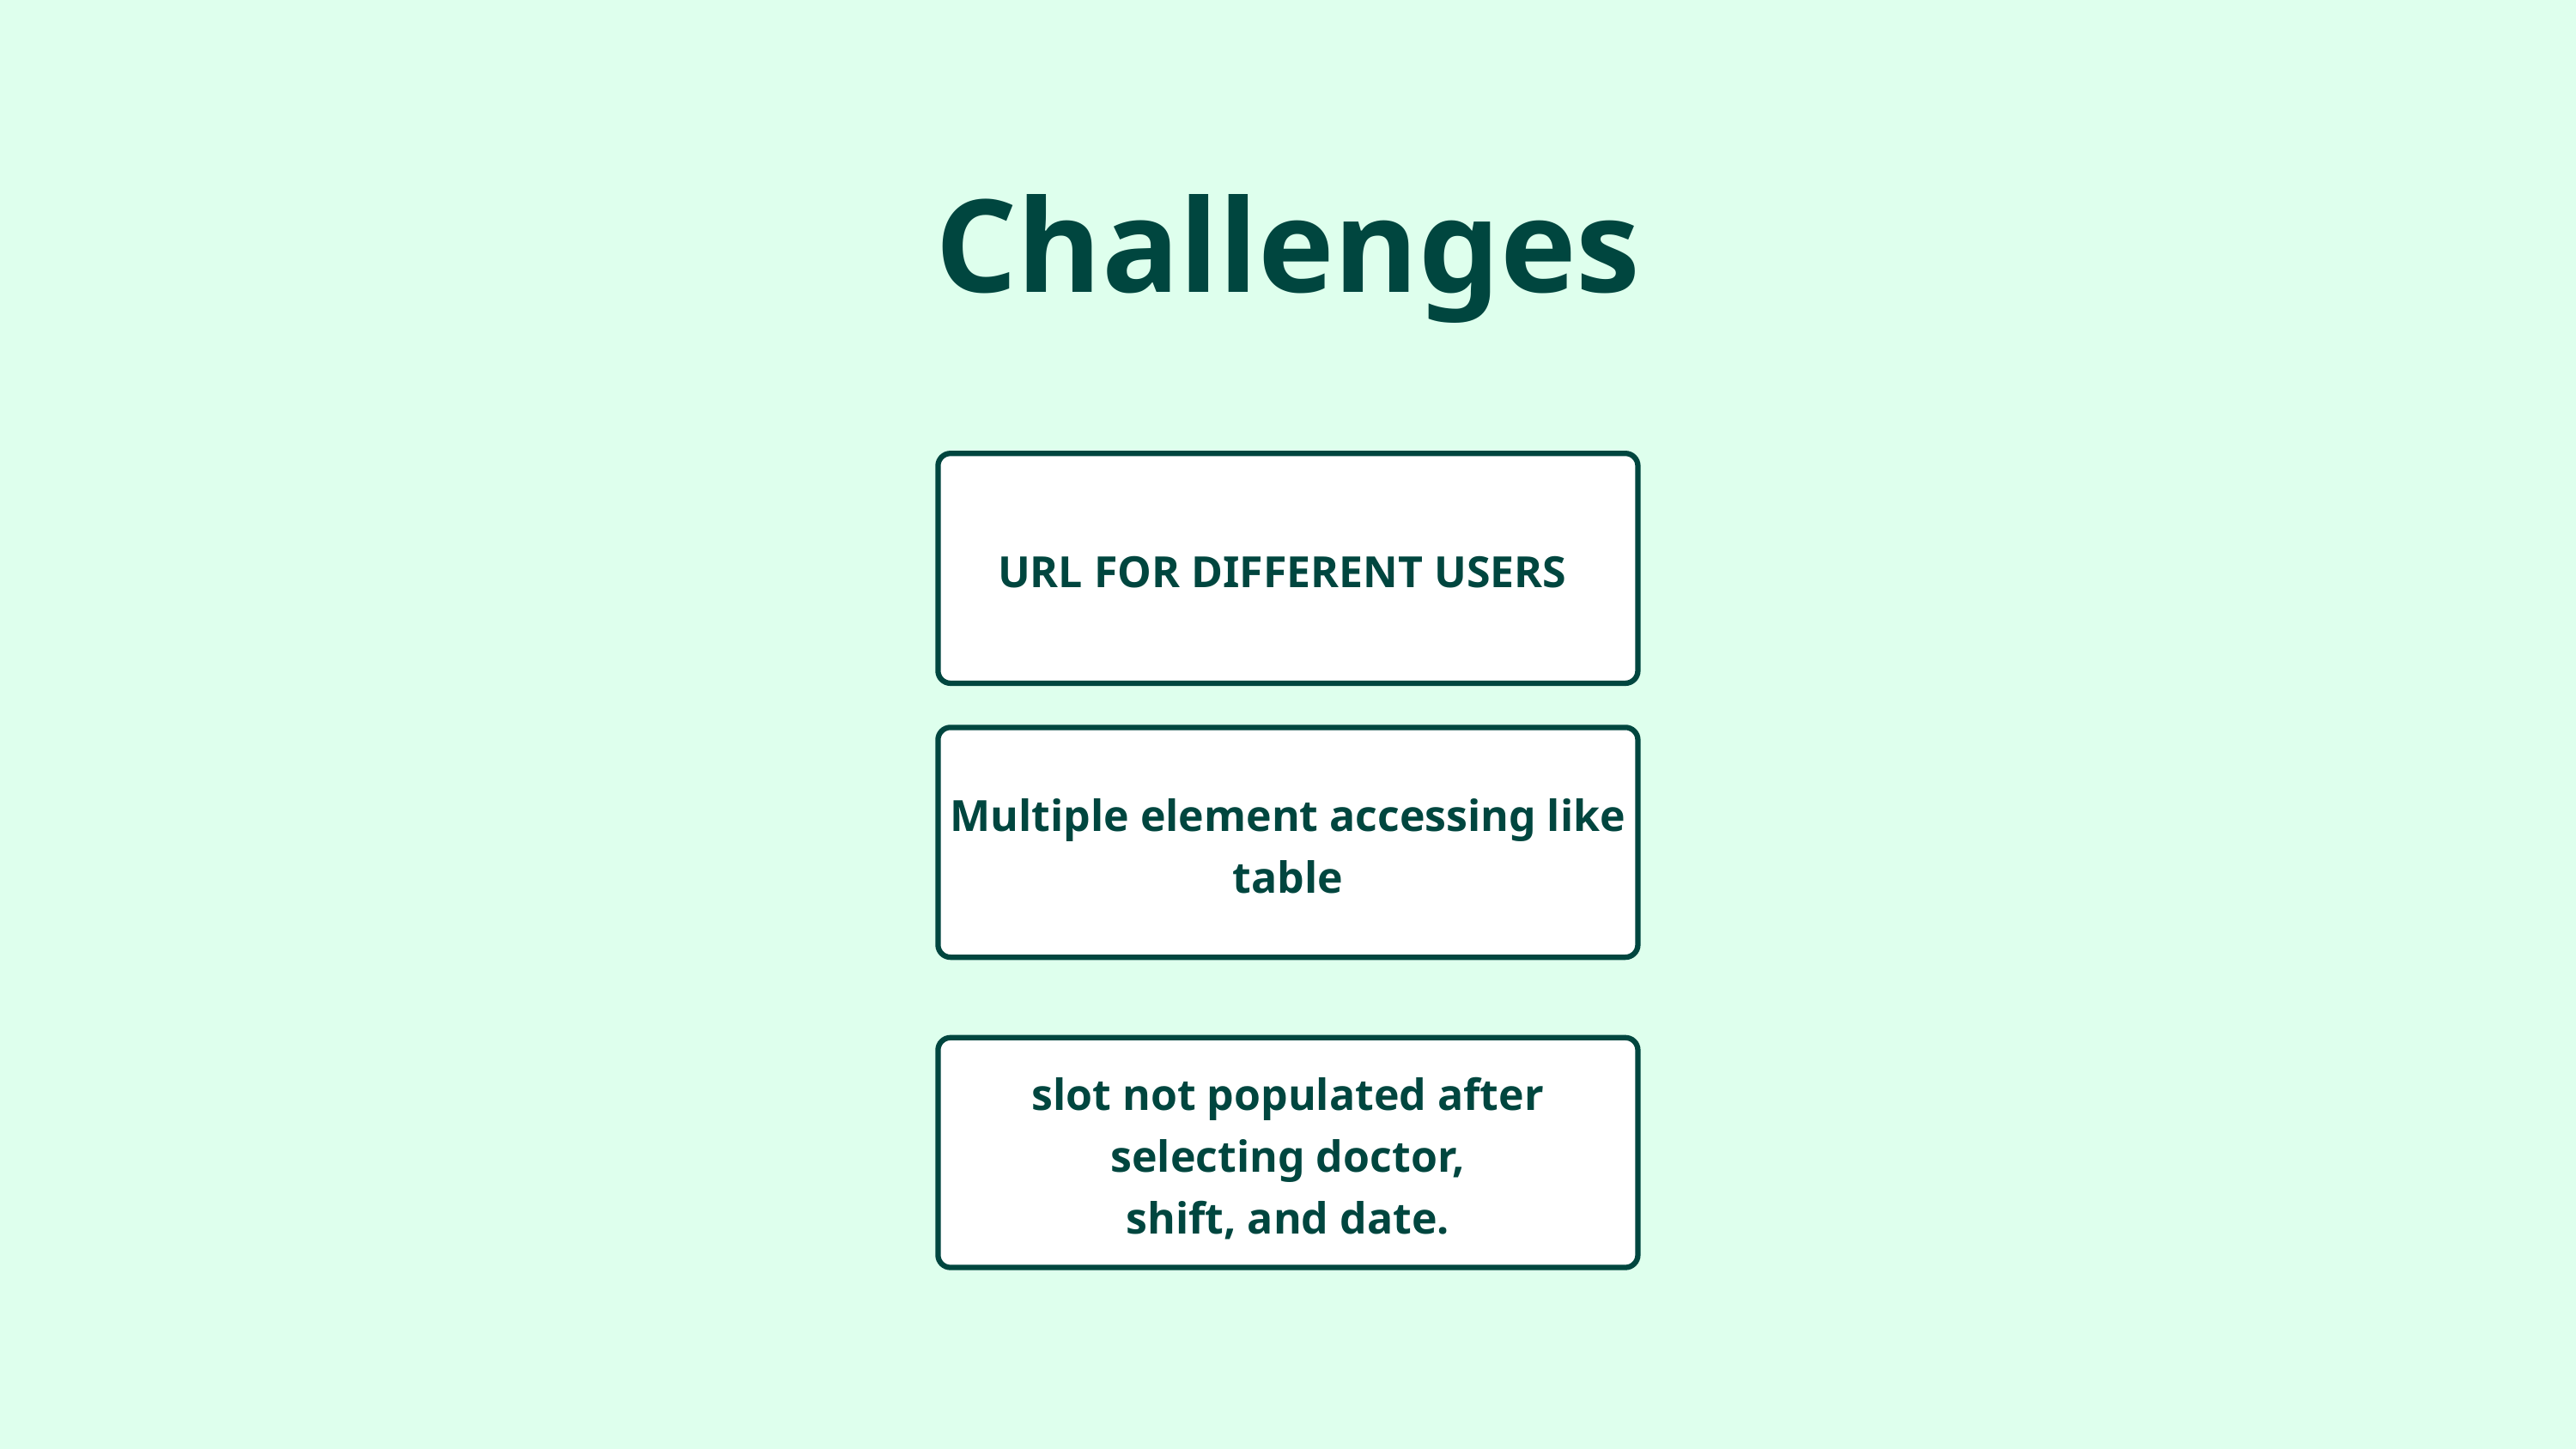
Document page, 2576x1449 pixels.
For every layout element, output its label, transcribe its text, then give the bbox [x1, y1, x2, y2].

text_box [938, 447, 1638, 684]
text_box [938, 1032, 1638, 1268]
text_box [938, 722, 1638, 958]
text_box Challenges [107, 163, 2469, 318]
